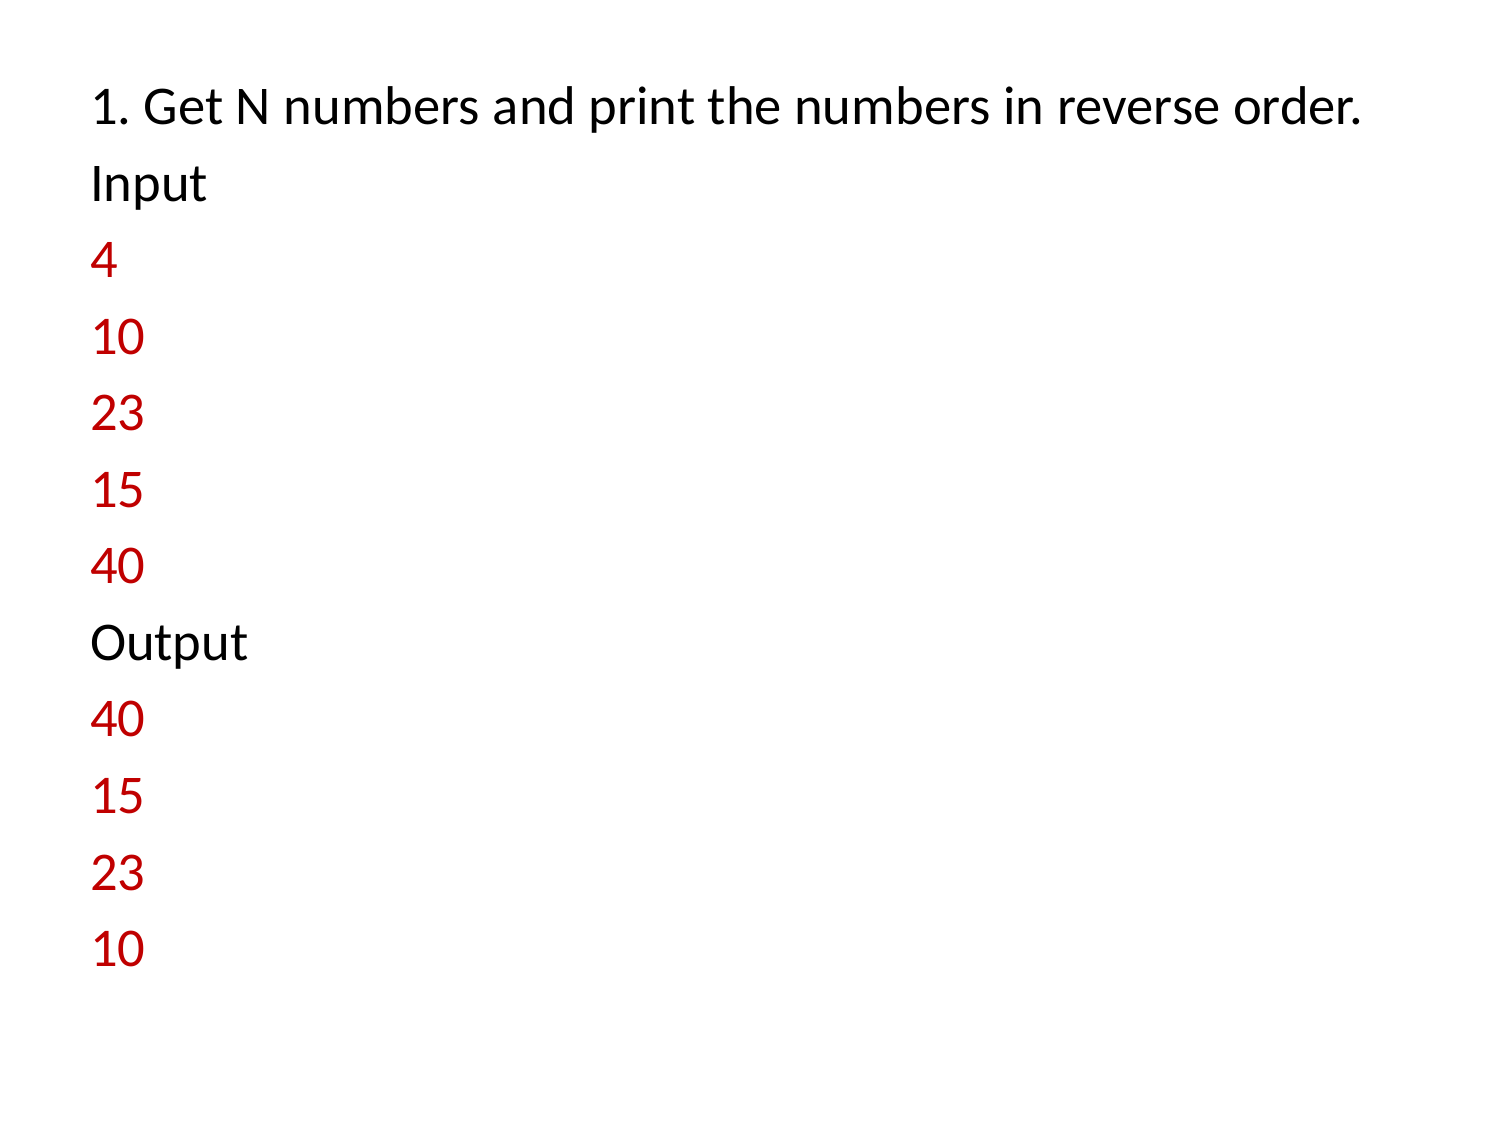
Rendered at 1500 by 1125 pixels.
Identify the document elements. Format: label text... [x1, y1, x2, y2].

list 1. Get N numbers and print the numbers in reverse order. Input 4 10 23 15 40 Output 40 15 23 10 [75, 62, 1425, 1005]
